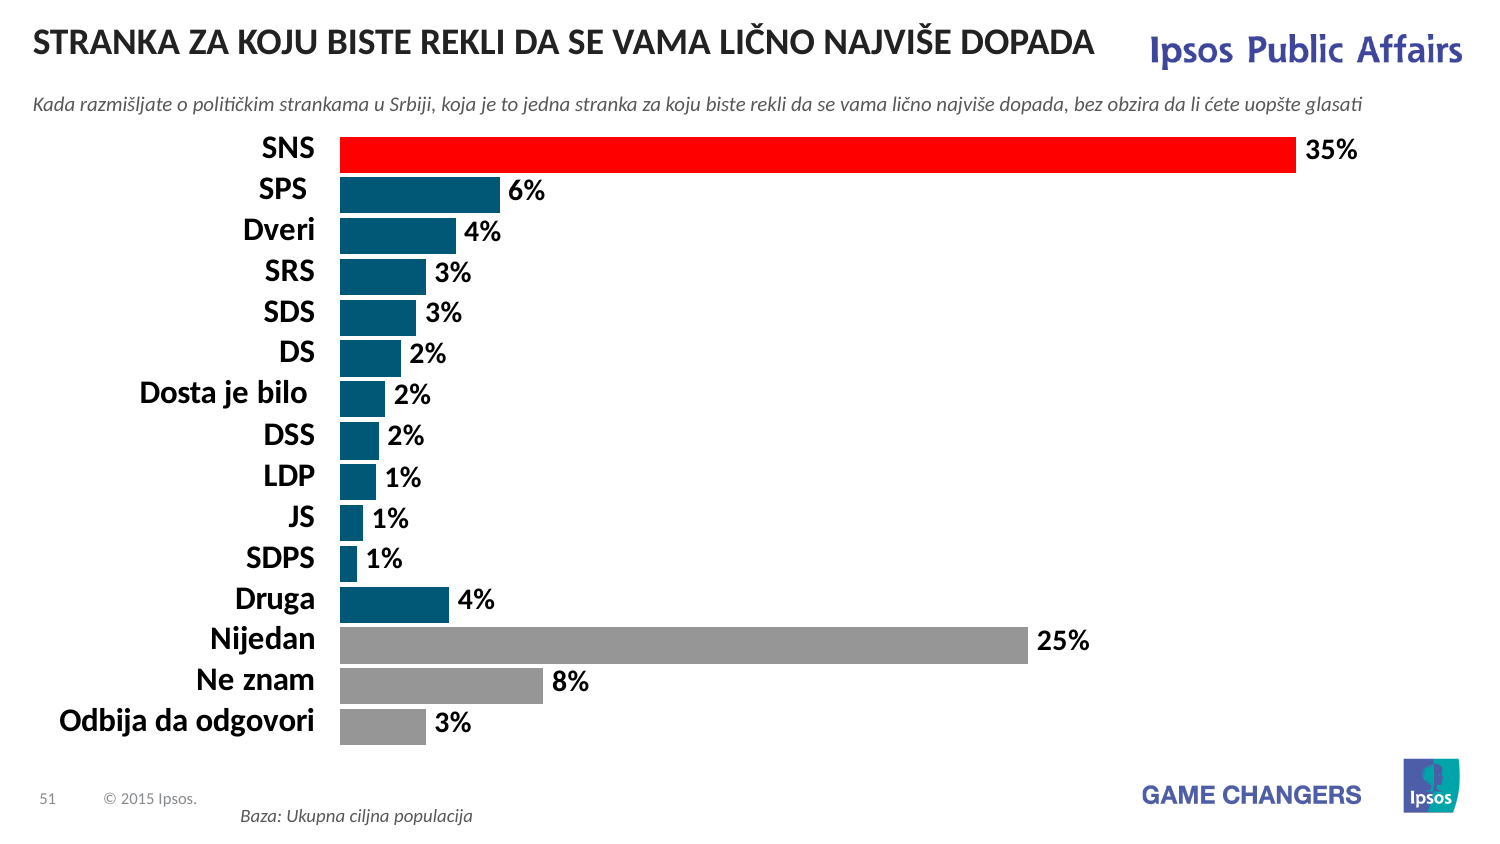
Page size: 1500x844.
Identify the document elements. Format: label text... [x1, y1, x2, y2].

picture [1151, 34, 1462, 70]
list Baza: Ukupna ciljna populacija [240, 793, 1159, 827]
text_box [29, 102, 1452, 773]
list Kada razmišljate o političkim strankama u Srbiji, koja je to jedna stranka za koju biste rekli da se vama lično najviše dopada, bez obzira da li ćete uopšte glasati [33, 87, 1466, 123]
text_box STRANKA ZA KOJU BISTE REKLI DA SE VAMA LIČNO NAJVIŠE DOPADA [33, 22, 1137, 64]
picture [1397, 758, 1460, 813]
picture [1142, 773, 1370, 813]
